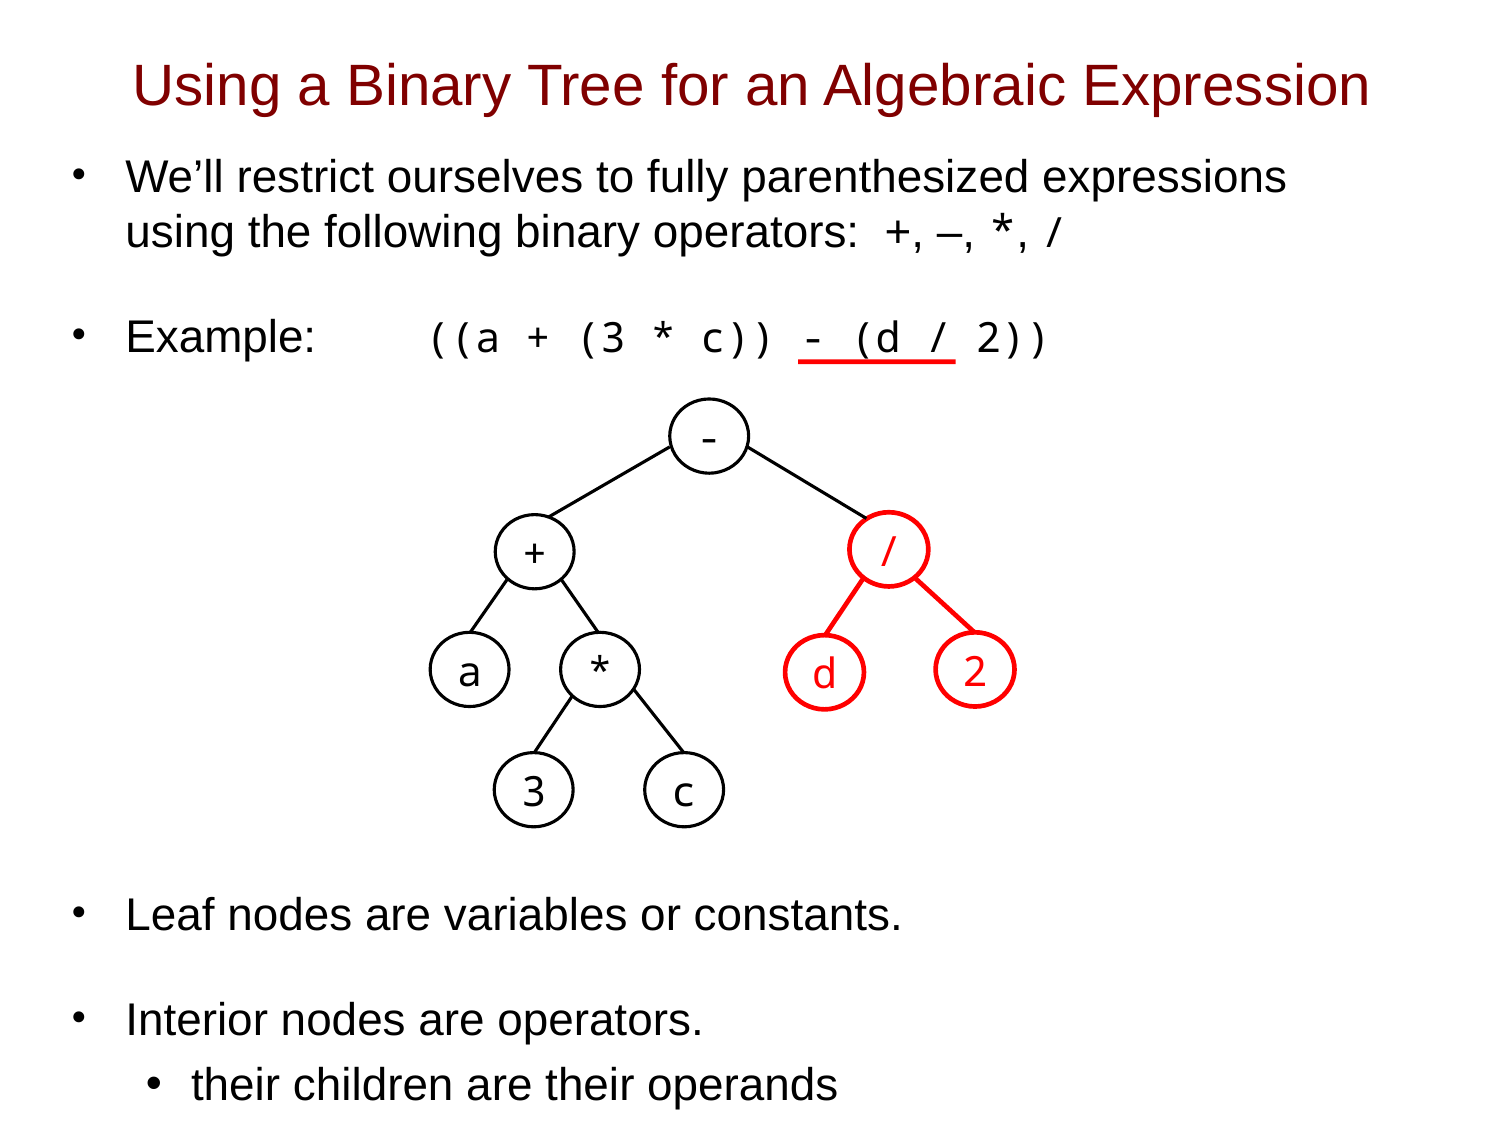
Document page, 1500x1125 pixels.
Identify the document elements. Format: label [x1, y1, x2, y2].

text_box [430, 398, 1015, 827]
list [55, 138, 1448, 1060]
title [64, 12, 1442, 138]
